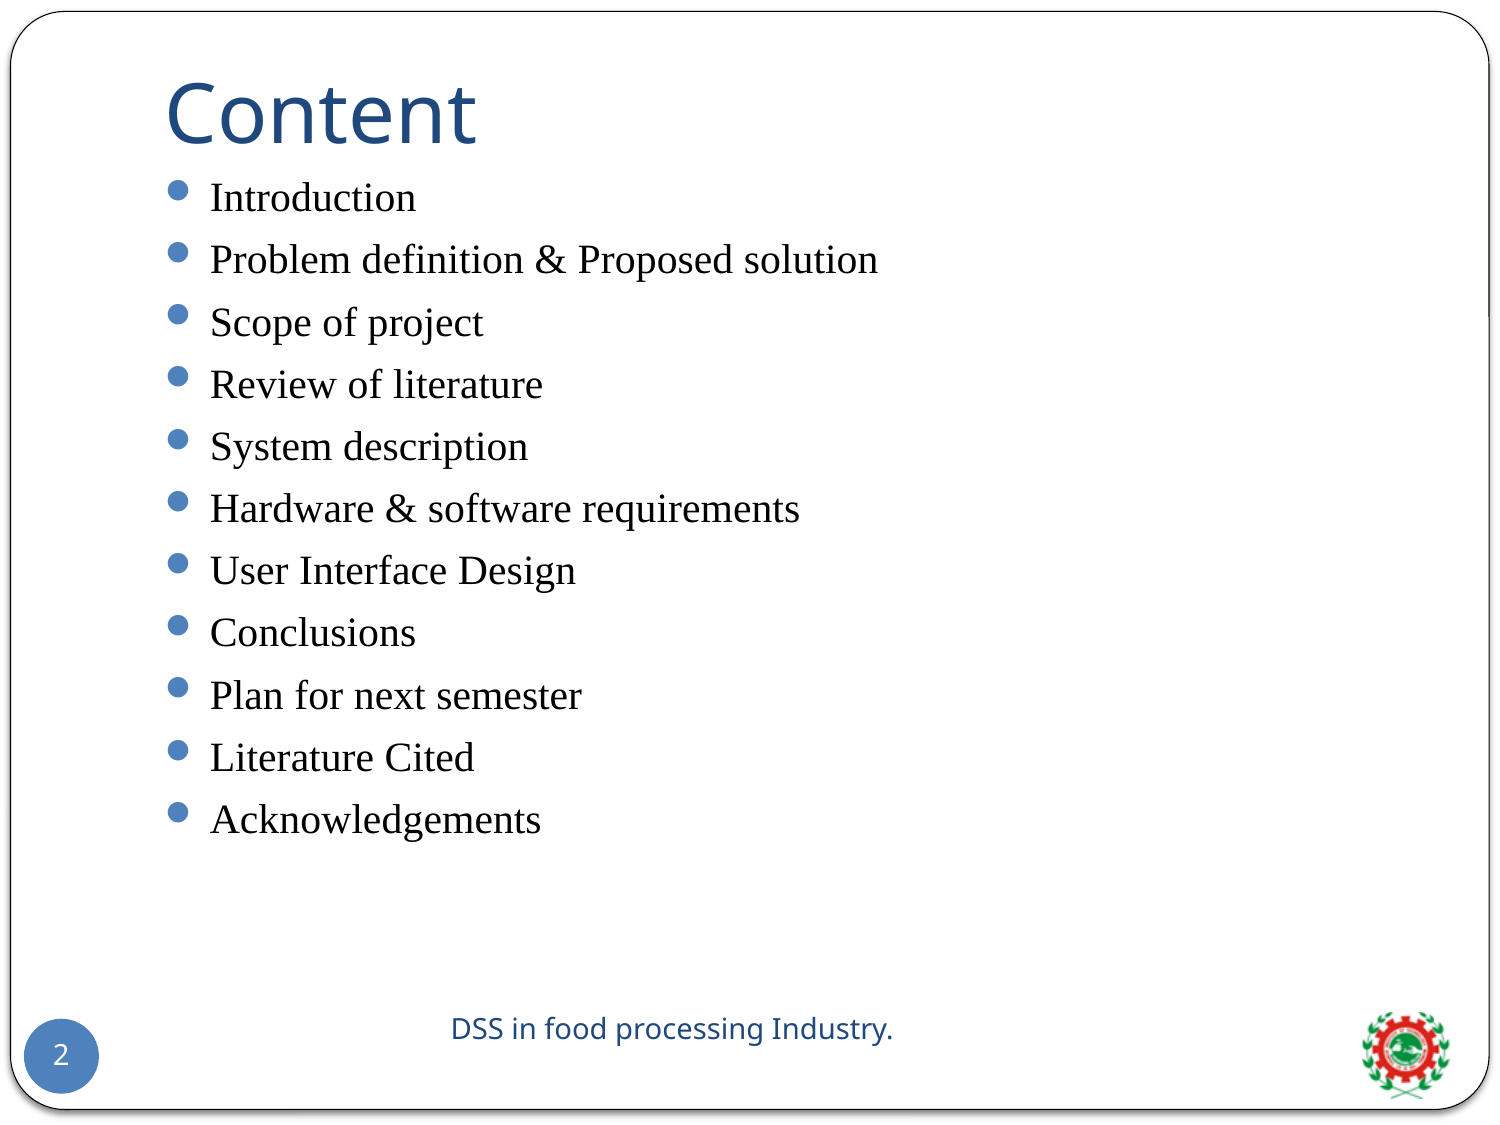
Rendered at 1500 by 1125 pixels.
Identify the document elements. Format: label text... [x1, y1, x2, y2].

title Content [150, 45, 1425, 162]
footer DSS in food processing Industry. [433, 1007, 1084, 1083]
list Introduction Problem definition & Proposed solution Scope of project Review of literature System description Hardware & software requirements User Interface Design Conclusions Plan for next semester Literature Cited Acknowledgements [150, 162, 1425, 1013]
slide_number 2 [23, 1018, 99, 1094]
picture [1362, 1012, 1451, 1099]
